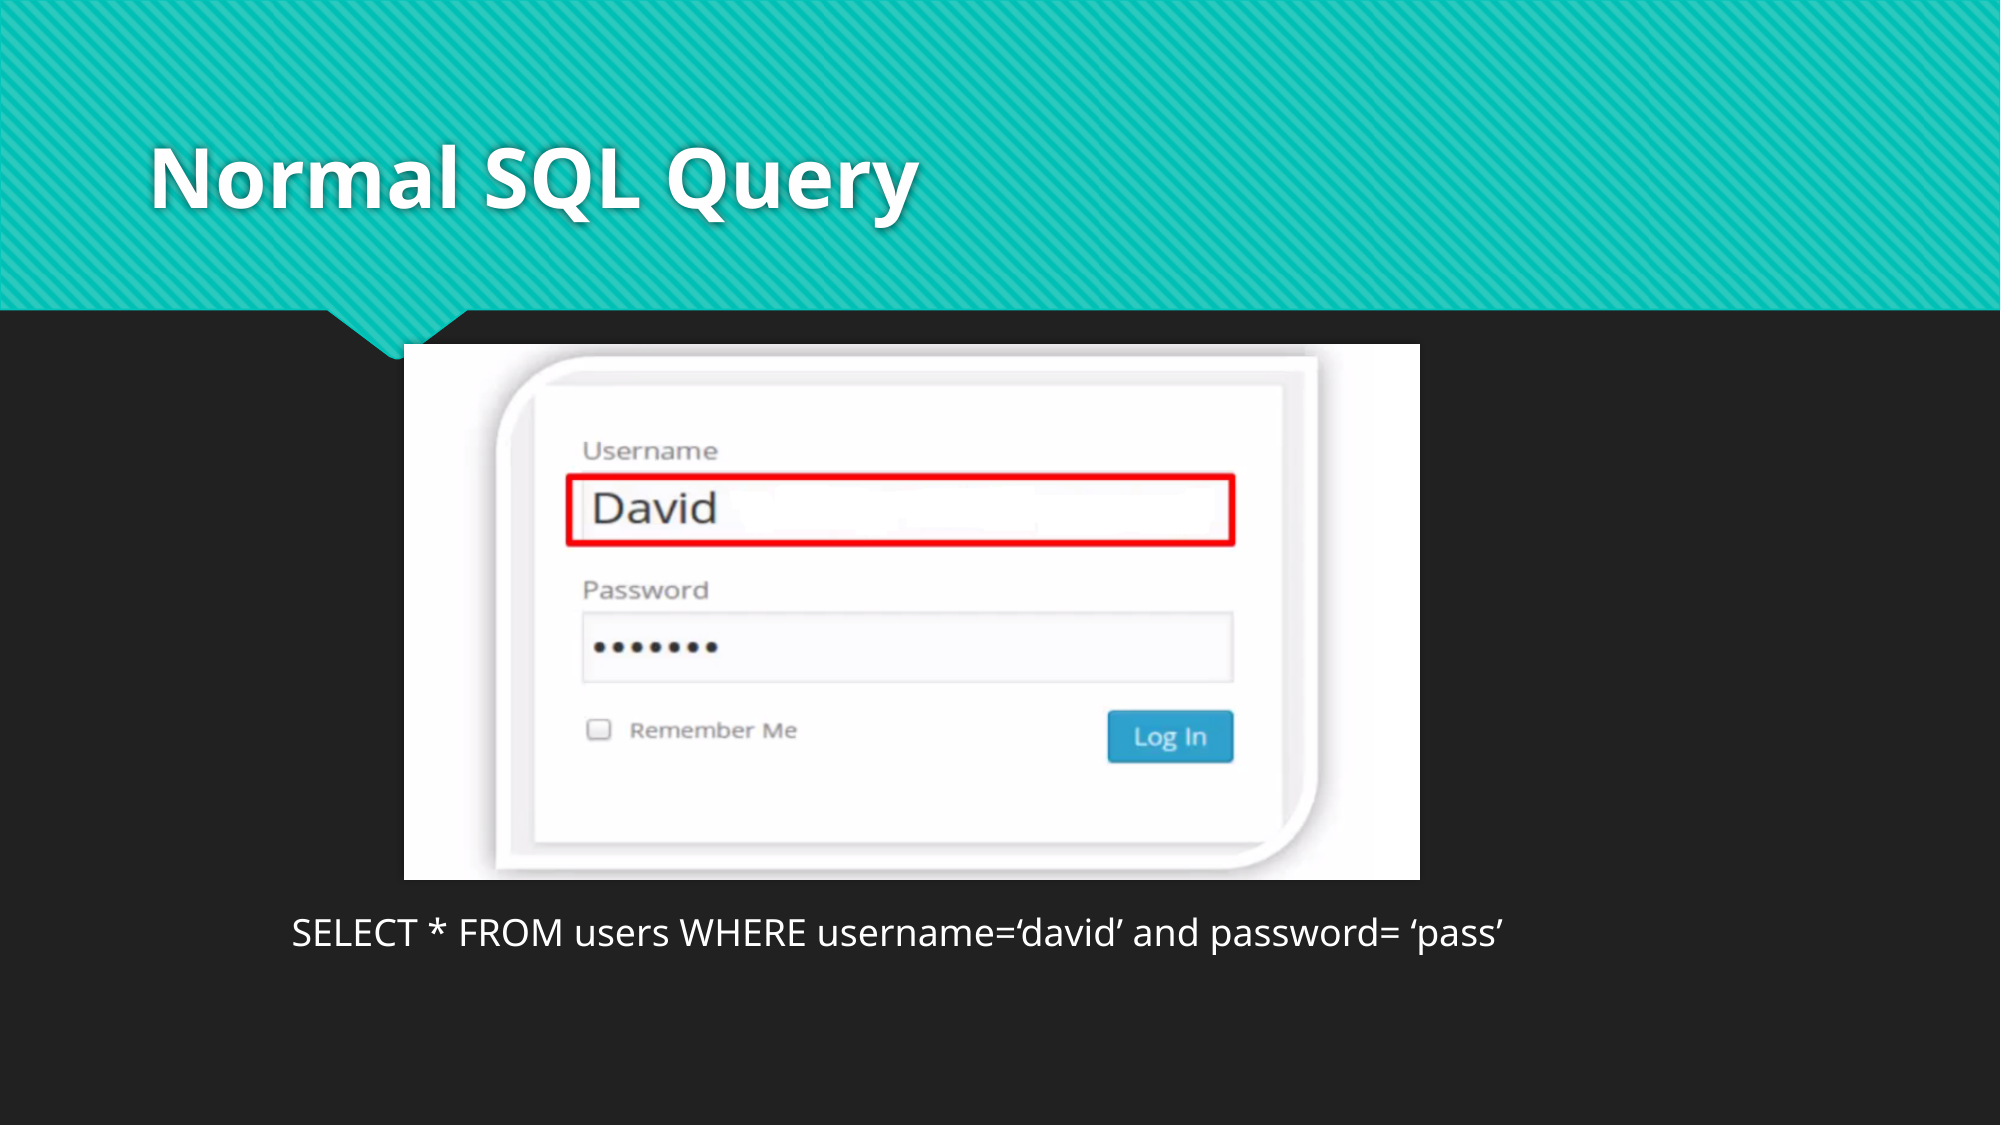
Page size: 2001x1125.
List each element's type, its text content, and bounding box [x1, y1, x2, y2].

text_box SELECT * FROM users WHERE username=‘david’ and password= ‘pass’ [276, 901, 1583, 962]
title Normal SQL Query [132, 73, 1868, 233]
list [404, 344, 1420, 881]
